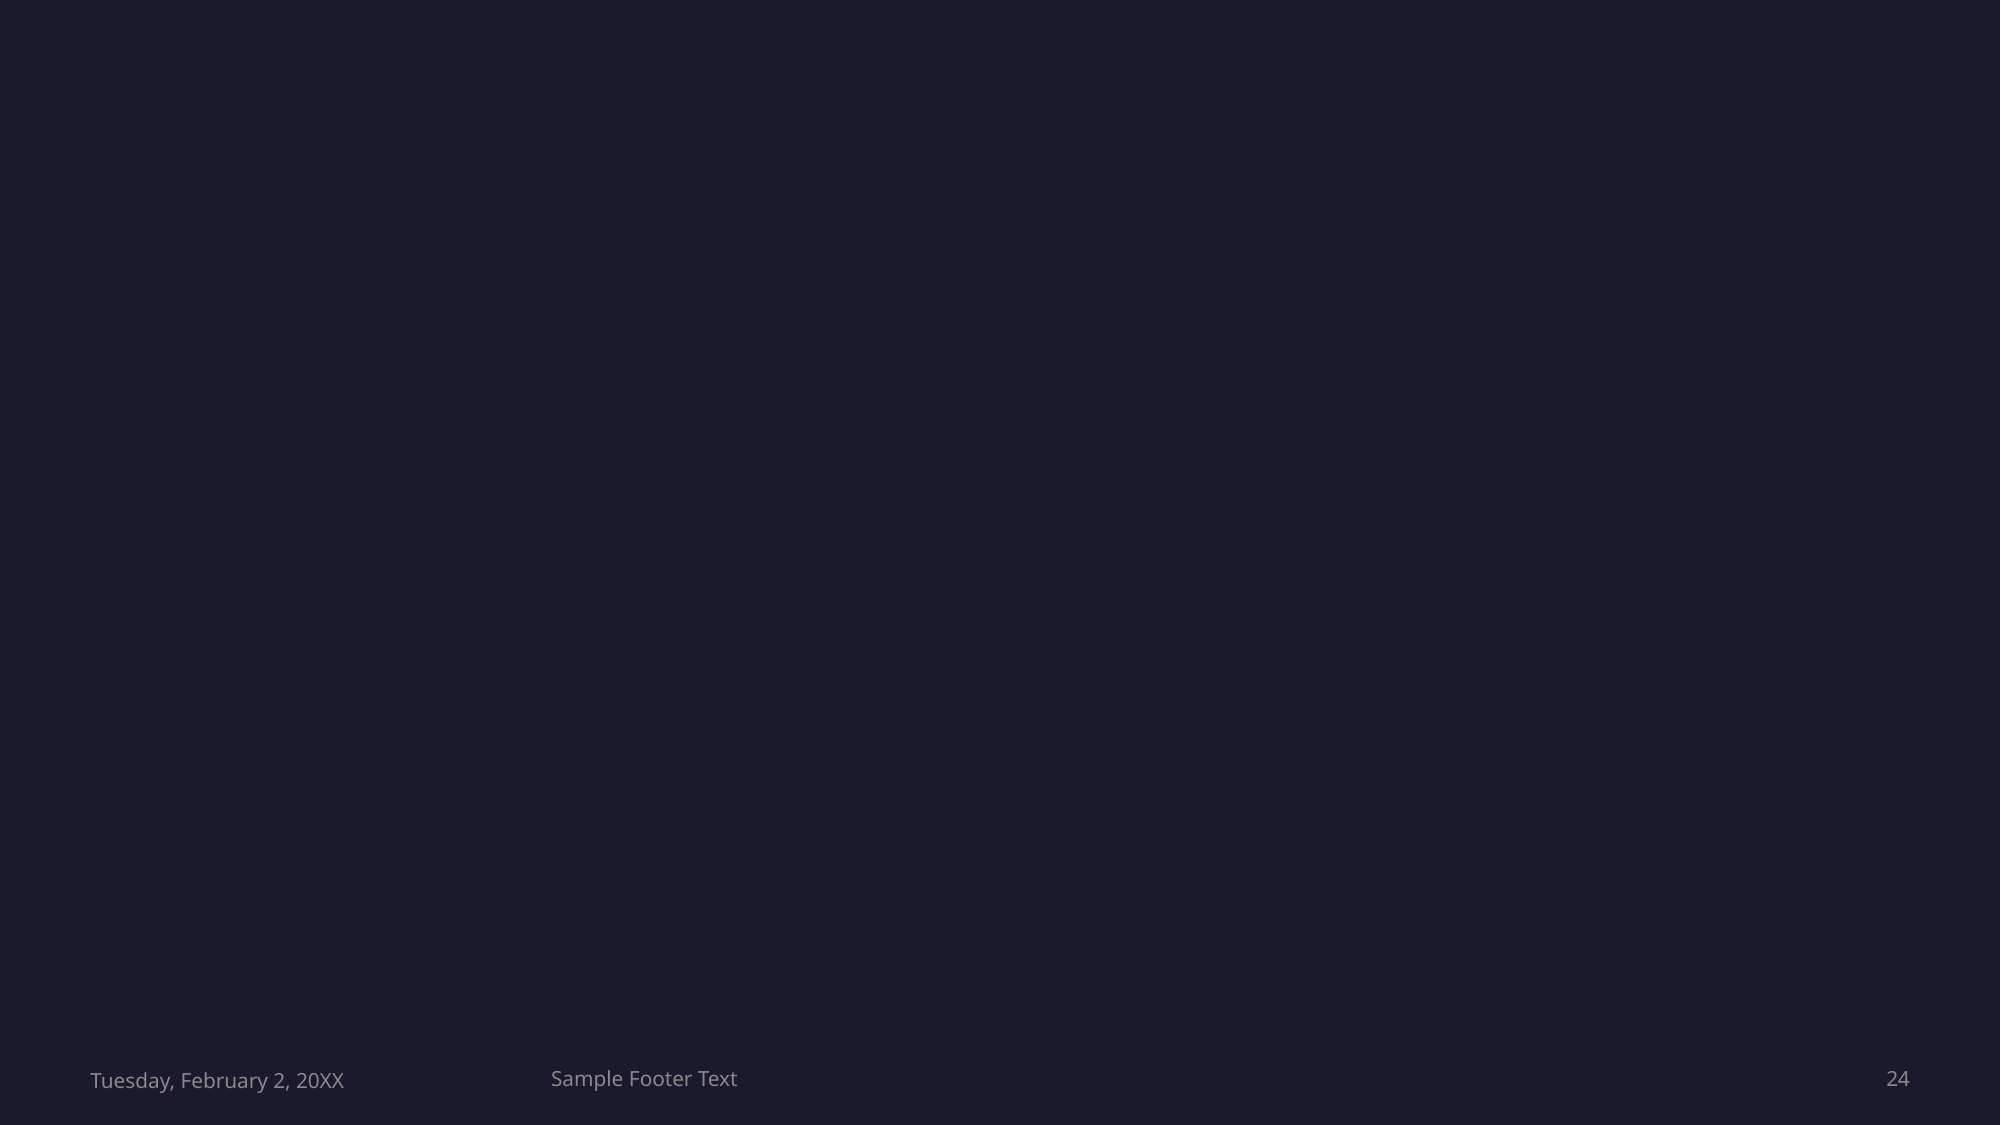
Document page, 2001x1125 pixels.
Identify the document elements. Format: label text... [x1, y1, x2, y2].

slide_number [90, 1067, 522, 1093]
footer Sample Footer Text [551, 1067, 1598, 1093]
slide_number 24 [1632, 1067, 1910, 1093]
